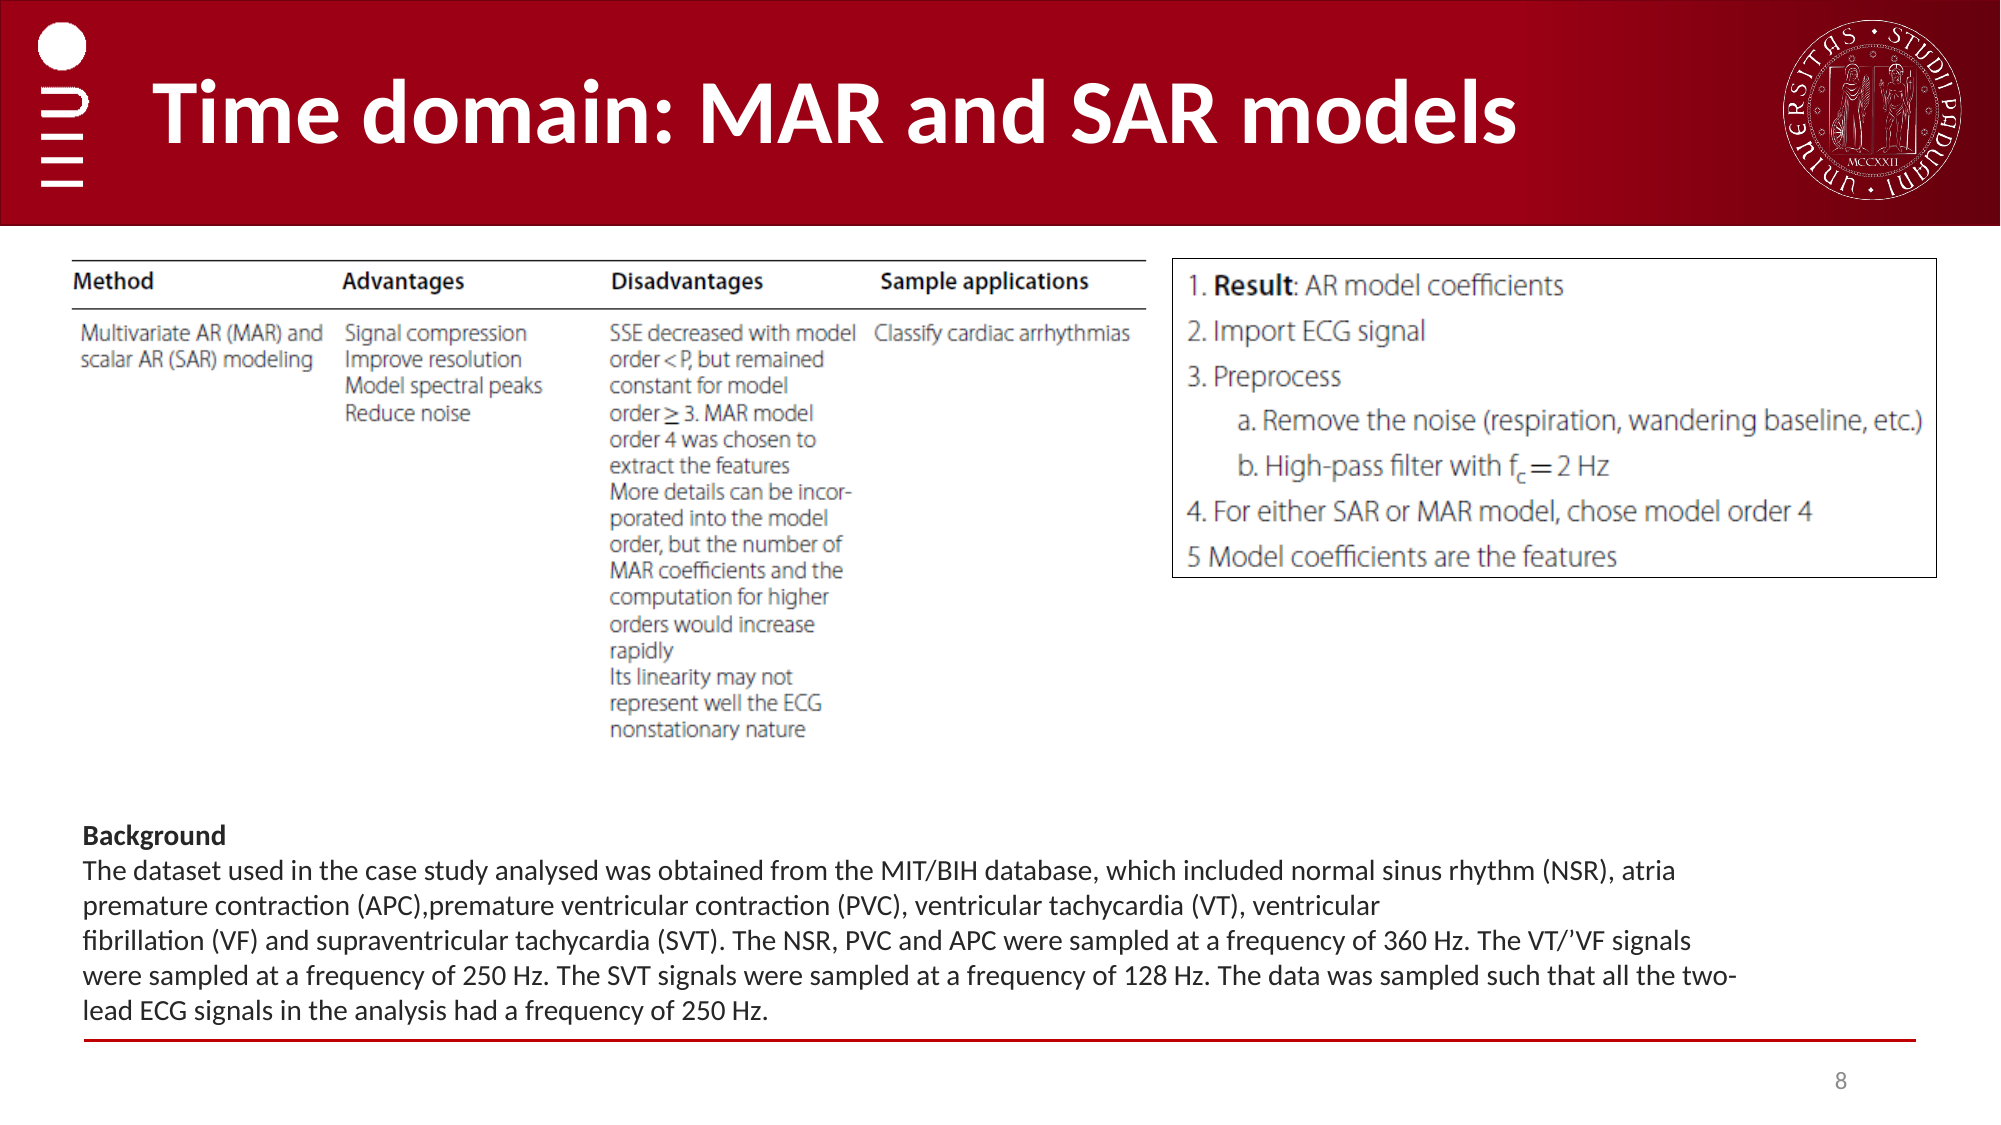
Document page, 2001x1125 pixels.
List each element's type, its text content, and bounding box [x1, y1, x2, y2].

picture [1172, 258, 1937, 578]
slide_number 8 [1412, 1049, 1863, 1110]
picture [1783, 20, 1963, 200]
title Time domain: MAR and SAR models [137, 34, 1610, 194]
picture [67, 250, 1150, 742]
text_box Background The dataset used in the case study analysed was obtained from the MIT/BIH database, which included normal sinus rhythm (NSR), atria premature contraction (APC),premature ventricular contraction (PVC), ventricular tachycardia (VT), ventricular fibrillation (VF) and supraventricular tachycardia (SVT). The NSR, PVC and APC were sampled at a frequency of 360 Hz. The VT/’VF signals were sampled at a frequency of 250 Hz. The SVT signals were sampled at a frequency of 128 Hz. The data was sampled such that all the two-lead ECG signals in the analysis had a frequency of 250 Hz. [67, 808, 1763, 1034]
